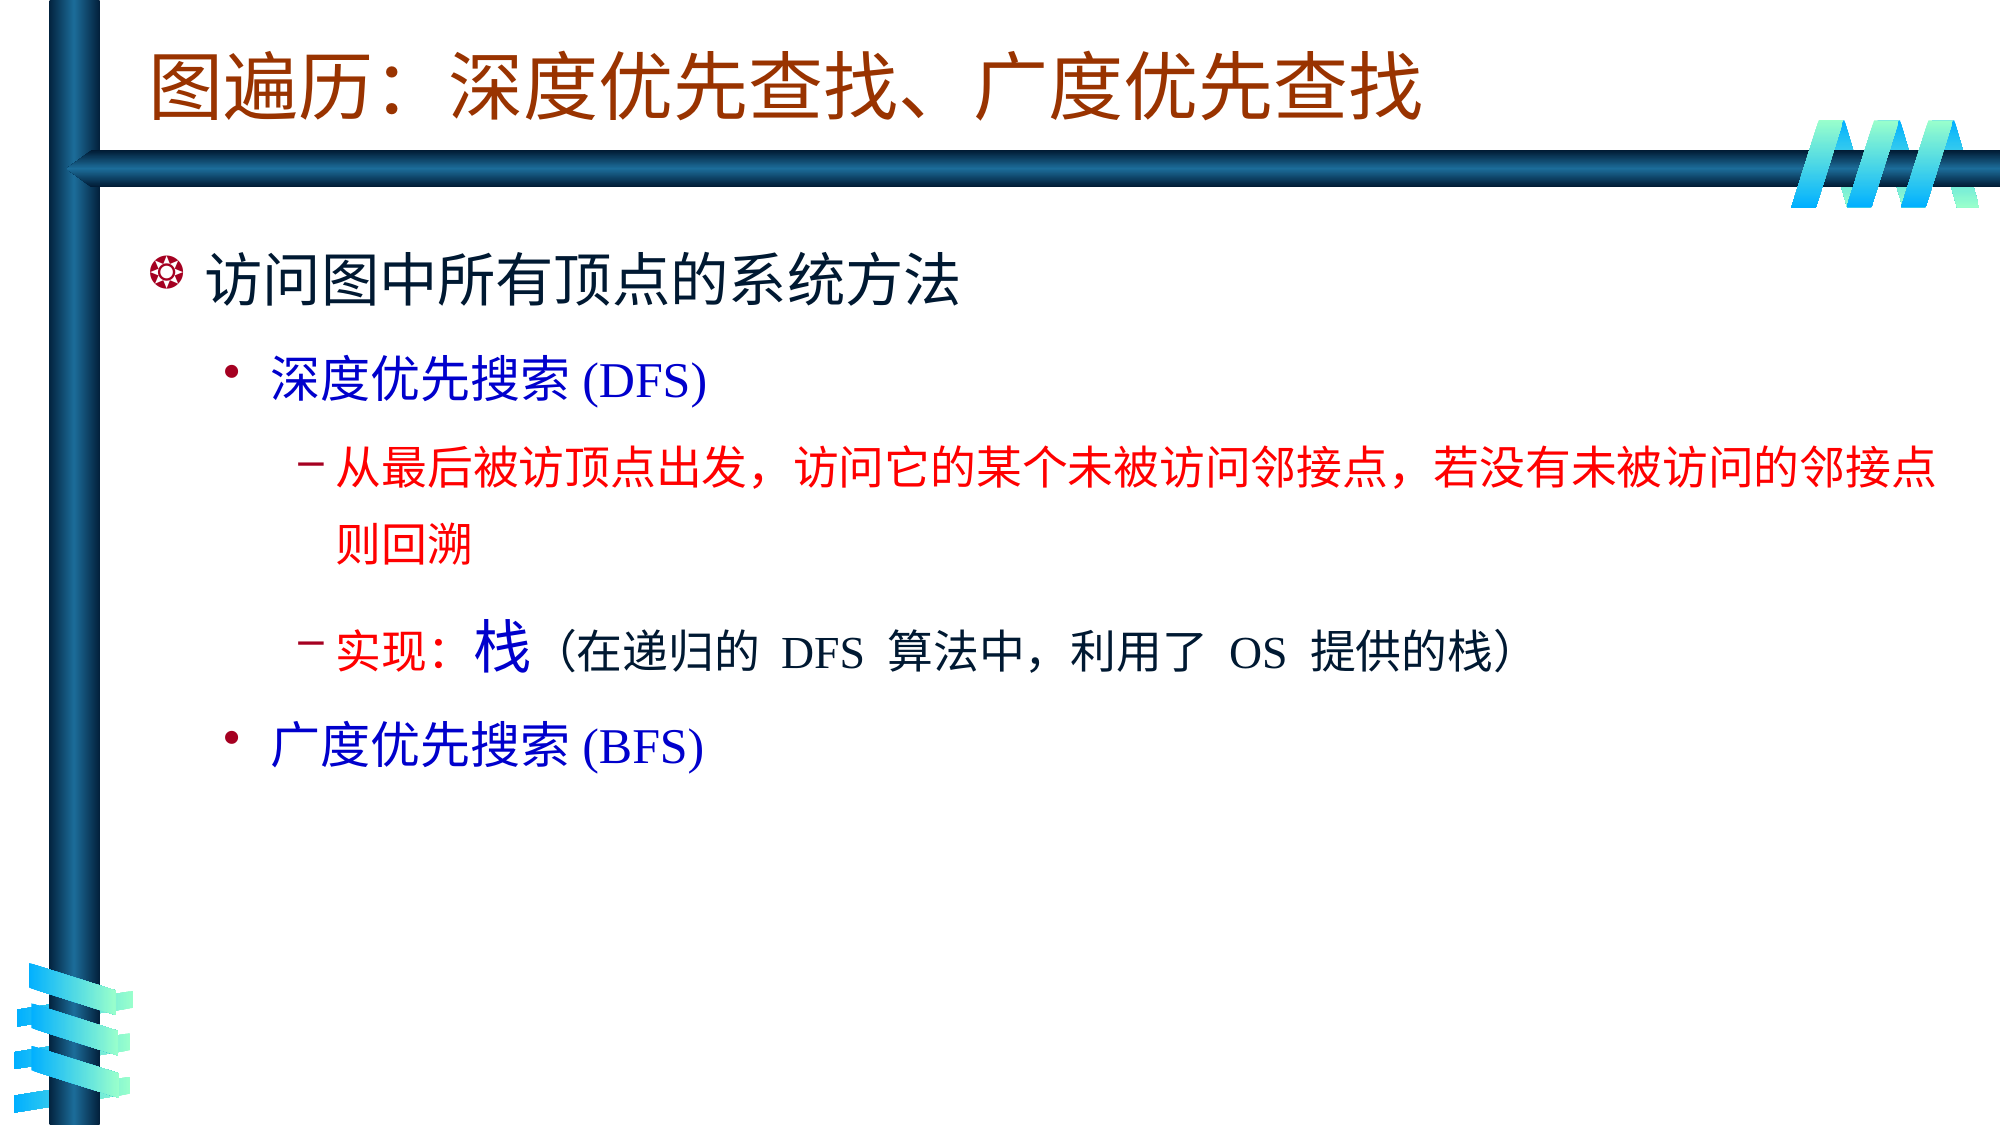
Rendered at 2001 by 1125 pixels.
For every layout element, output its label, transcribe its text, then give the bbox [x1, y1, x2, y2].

list 访问图中所有顶点的系统方法 深度优先搜索(DFS) 从最后被访顶点出发，访问它的某个未被访问邻接点，若没有未被访问的邻接点则回溯 实现：栈（在递归的 DFS 算法中，利用了 OS 提供的栈） 广度优先搜索(BFS) [133, 207, 1967, 1013]
title 图遍历：深度优先查找、广度优先查找 [133, 24, 1967, 138]
